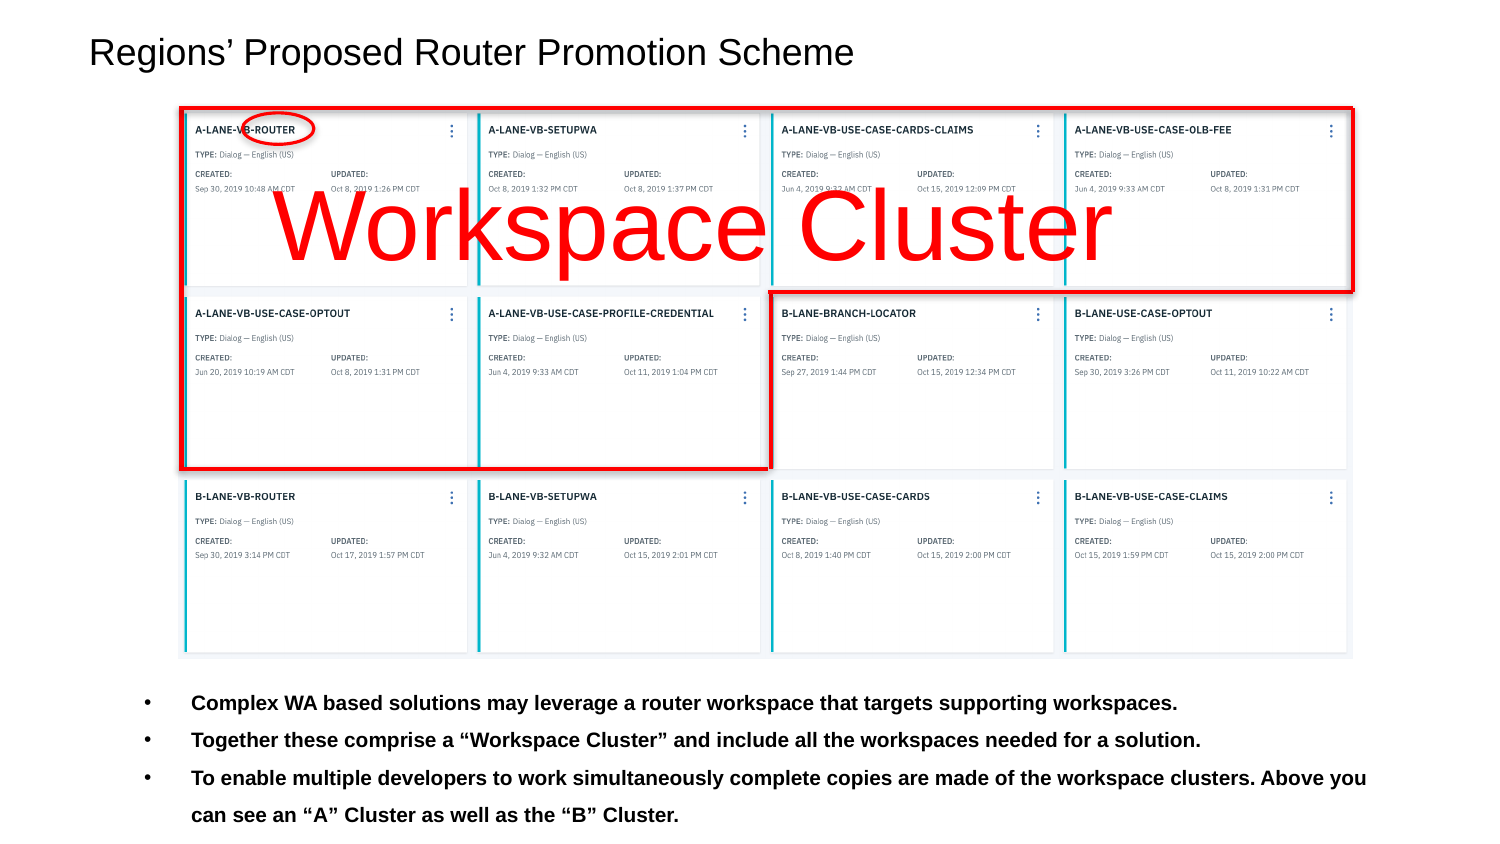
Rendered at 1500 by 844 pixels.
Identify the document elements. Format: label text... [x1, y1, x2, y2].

text_box Complex WA based solutions may leverage a router workspace that targets supporting workspaces. Together these comprise a “Workspace Cluster” and include all the workspaces needed for a solution. To enable multiple developers to work simultaneously complete copies are made of the workspace clusters. Above you can see an “A” Cluster as well as the “B” Cluster. [129, 669, 1390, 835]
picture [178, 109, 1353, 659]
text_box Regions’ Proposed Router Promotion Scheme [74, 20, 871, 80]
